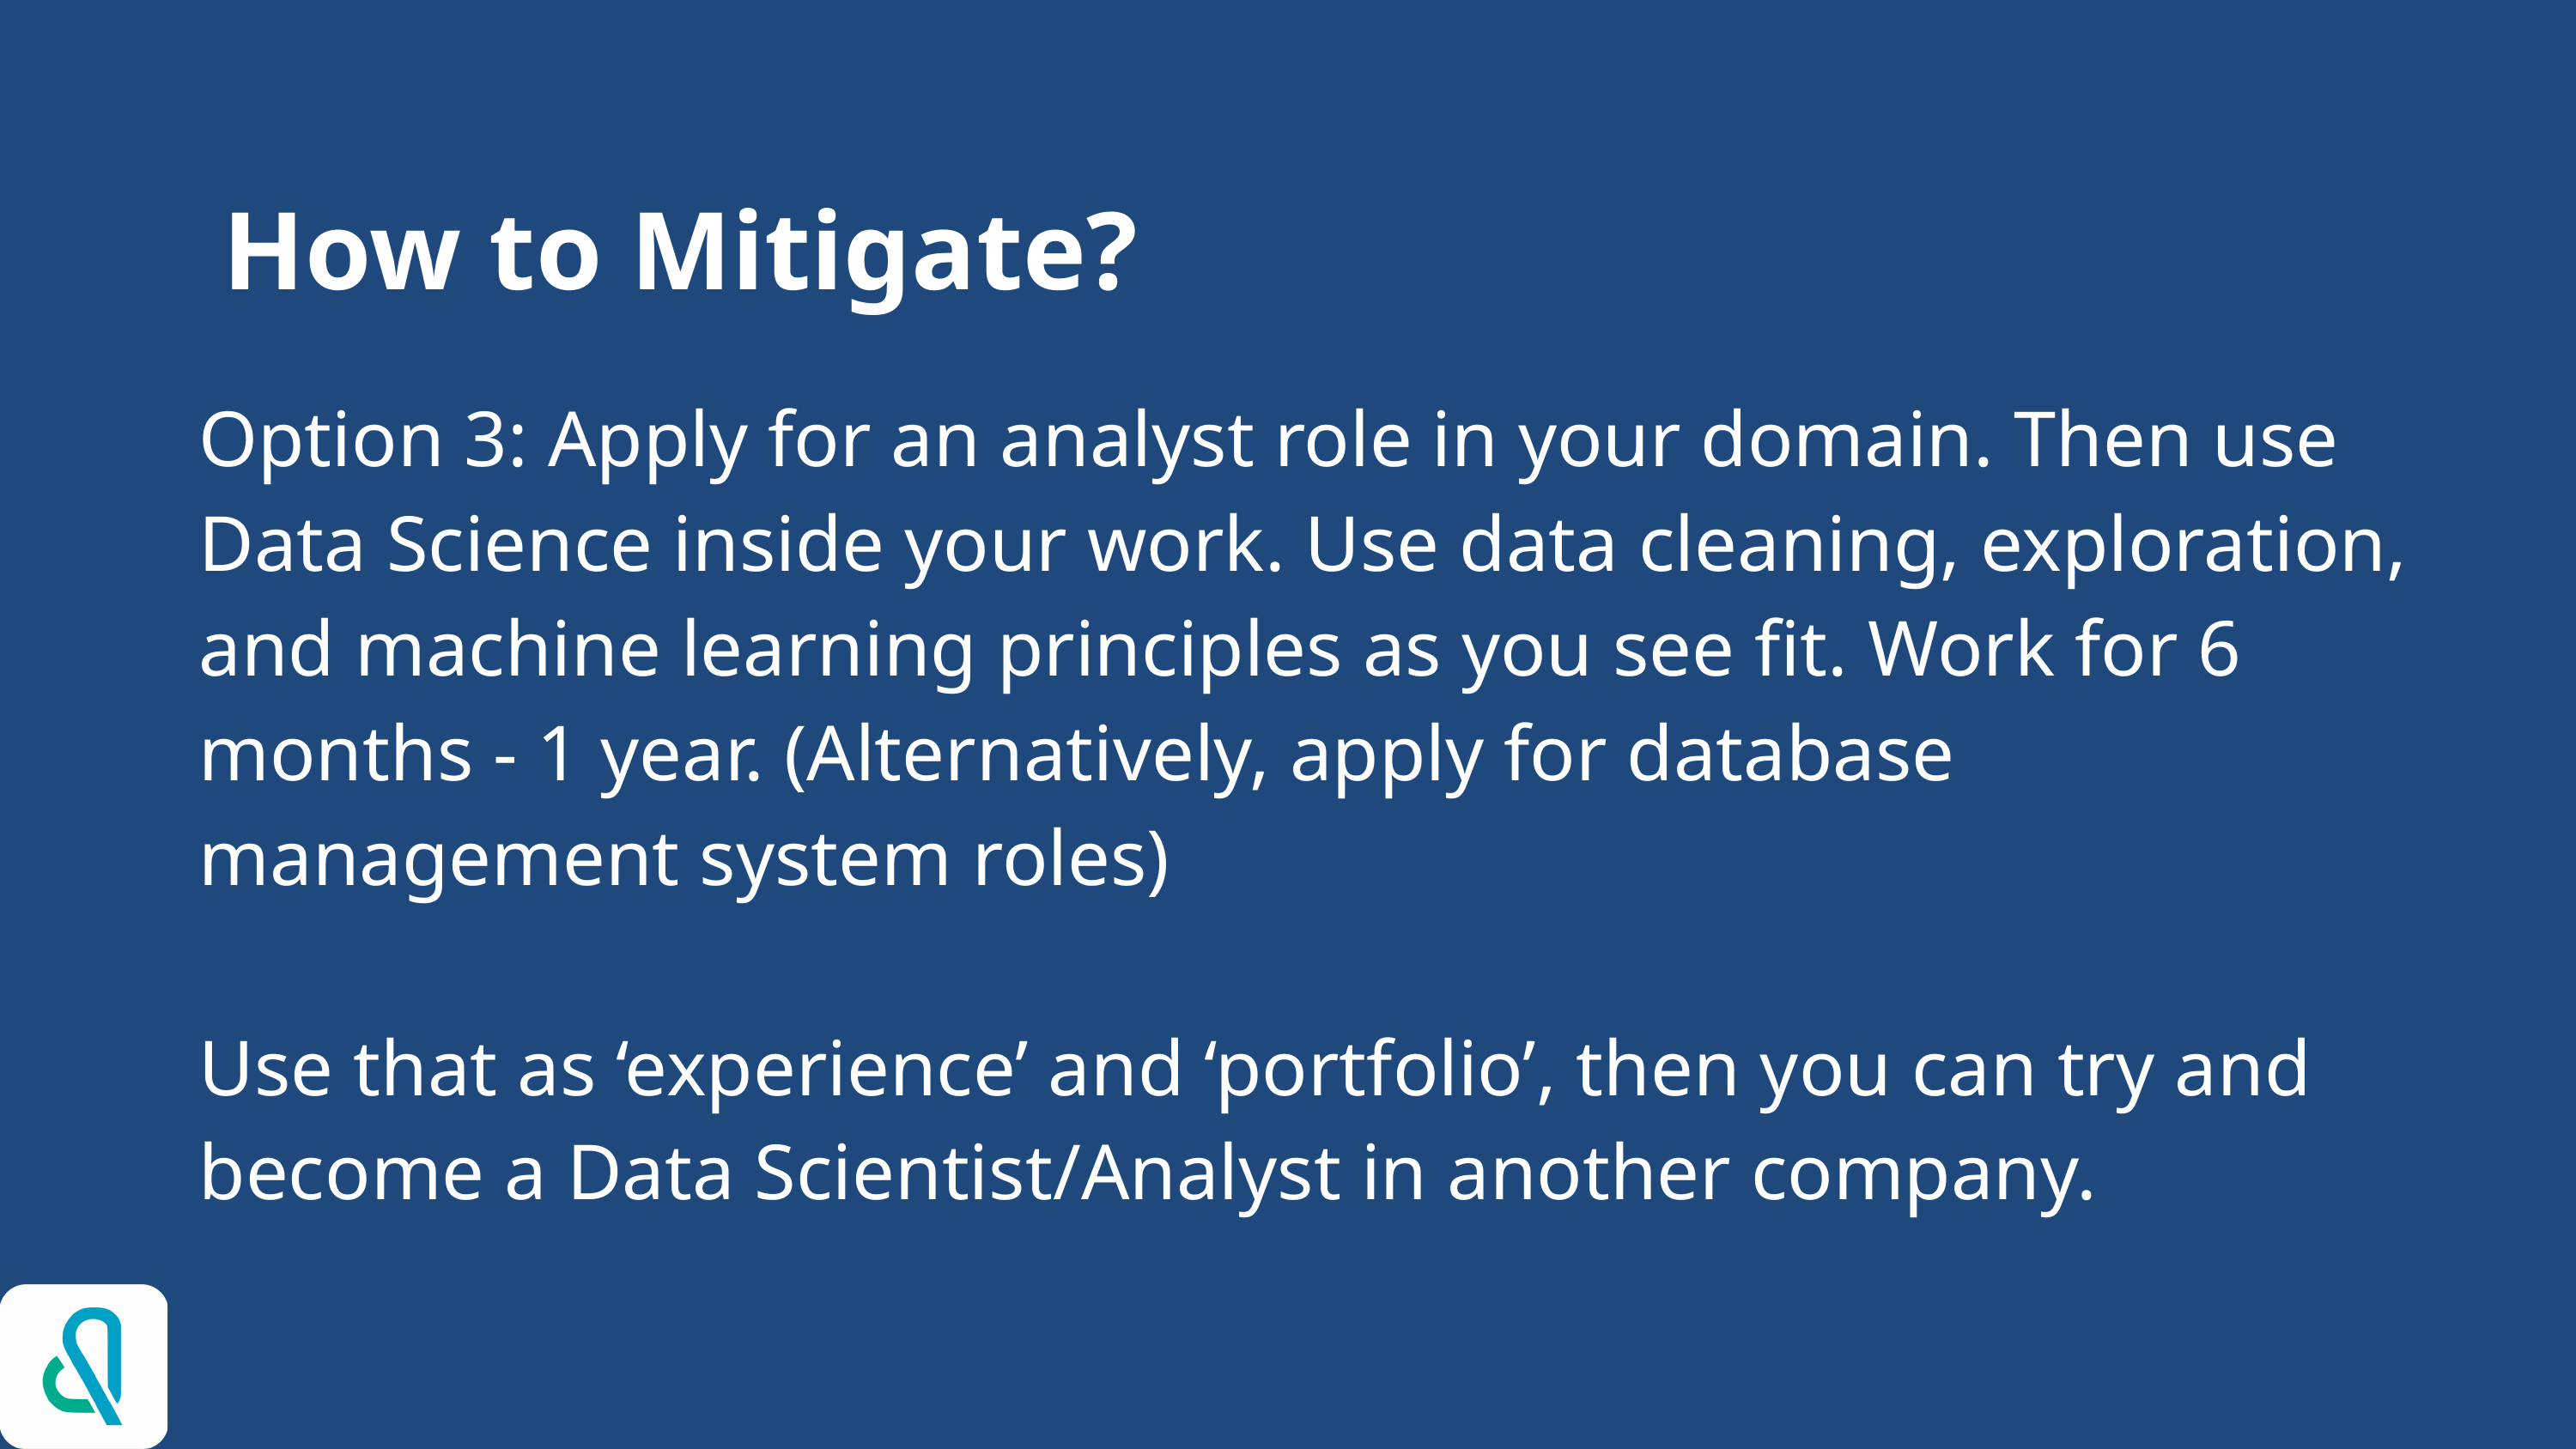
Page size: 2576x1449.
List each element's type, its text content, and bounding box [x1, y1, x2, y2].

title How to Mitigate? [221, 180, 2415, 375]
text_box Option 3: Apply for an analyst role in your domain. Then use Data Science inside your work. Use data cleaning, exploration, and machine learning principles as you see fit. Work for 6 months - 1 year. (Alternatively, apply for database management system roles) Use that as ‘experience’ and ‘portfolio’, then you can try and become a Data Scientist/Analyst in another company. [198, 375, 2457, 1216]
text_box [0, 1284, 168, 1449]
